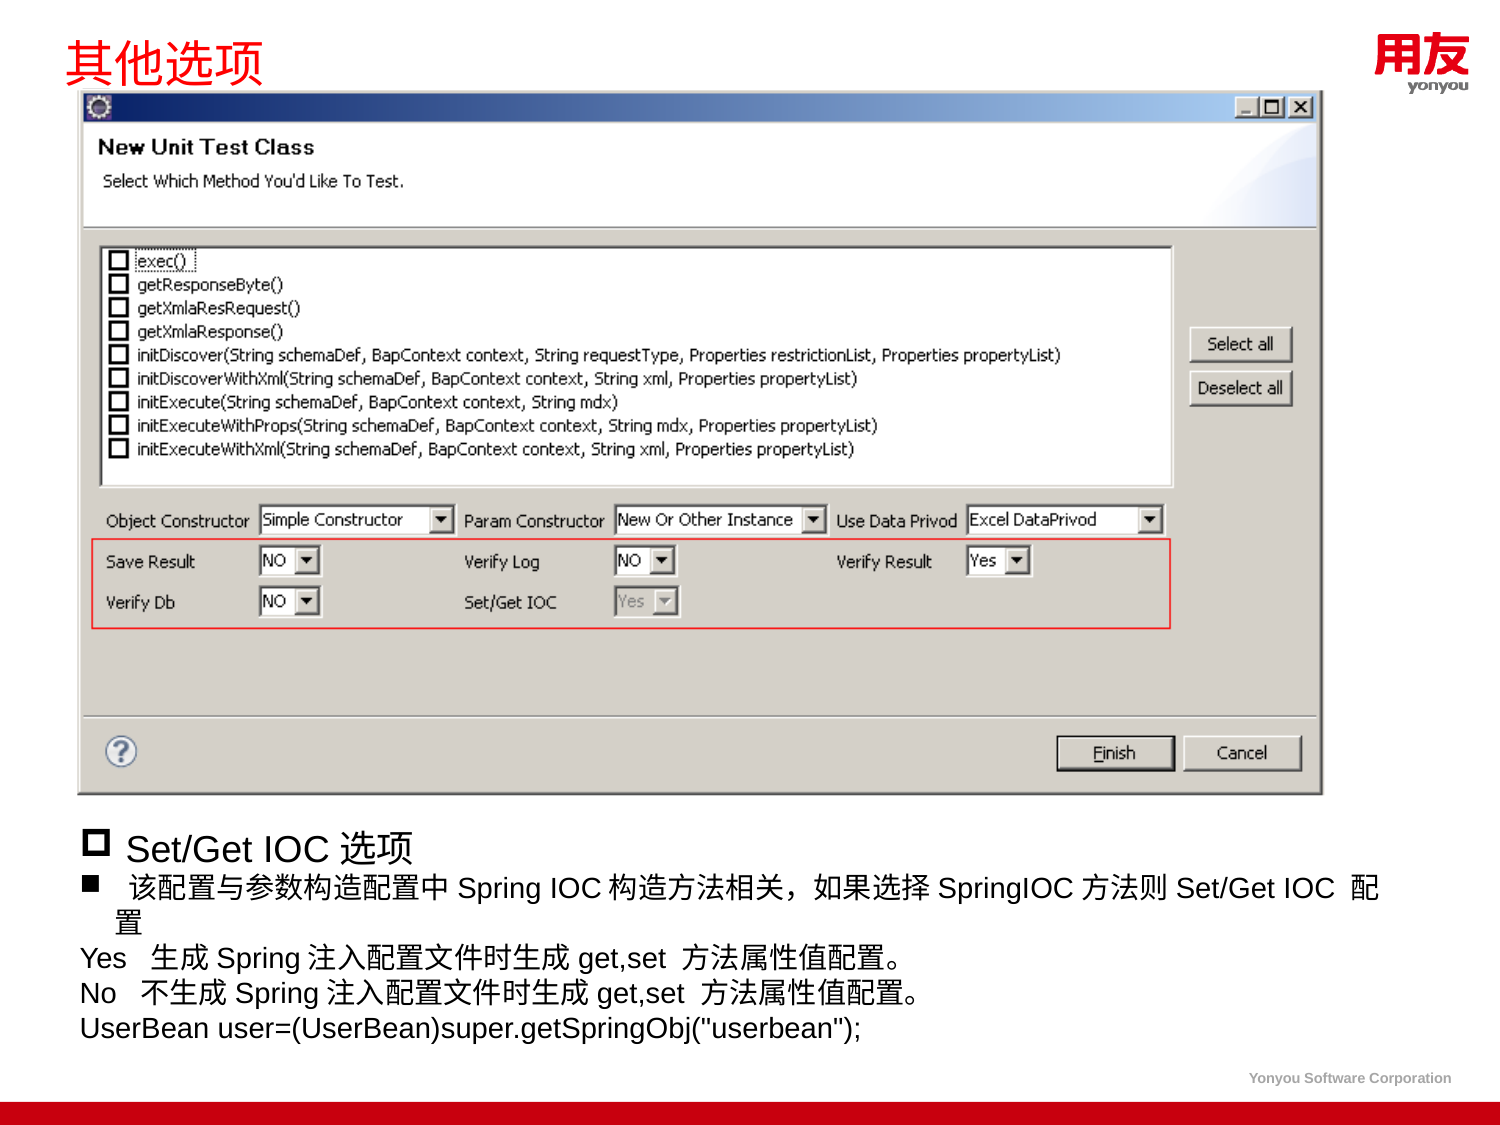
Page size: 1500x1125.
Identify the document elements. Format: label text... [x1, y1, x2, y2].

title 其他选项 [50, 25, 1263, 95]
picture [1374, 32, 1469, 94]
text_box Save Result选项 是否在测试代码中生成保存中间对象数据到对象文件的语句 Yes 使用结果对象保存方法，生成语句 No 不使用结果对象保存方法，不生成语句 Verify Log选项 是否生成Log 验证代码 Yes 生成验证日志的语句 No 不生成验证日志的语句 Verfiy Result选项 是否生成基本的结果验证语句 Yes 生成基本的验证语句 No 不生成基本验证语句 Verify Db选项 是否生成数据库验证语句 Yes 生成数据结果验证语句 No 不生生成数据结果验证语句 Set/Get IOC选项 该配置与参数构造配置中Spring IOC构造方法相关，如果选择SpringIOC方法则Set/Get IOC 配置 Yes 生成Spring注入配置文件时生成get,set 方法属性值配置。 No 不生成Spring注入配置文件时生成get,set 方法属性值配置。 UserBean user=(UserBean)super.getSpringObj("userbean"); [64, 78, 1412, 1087]
picture [76, 89, 1326, 797]
